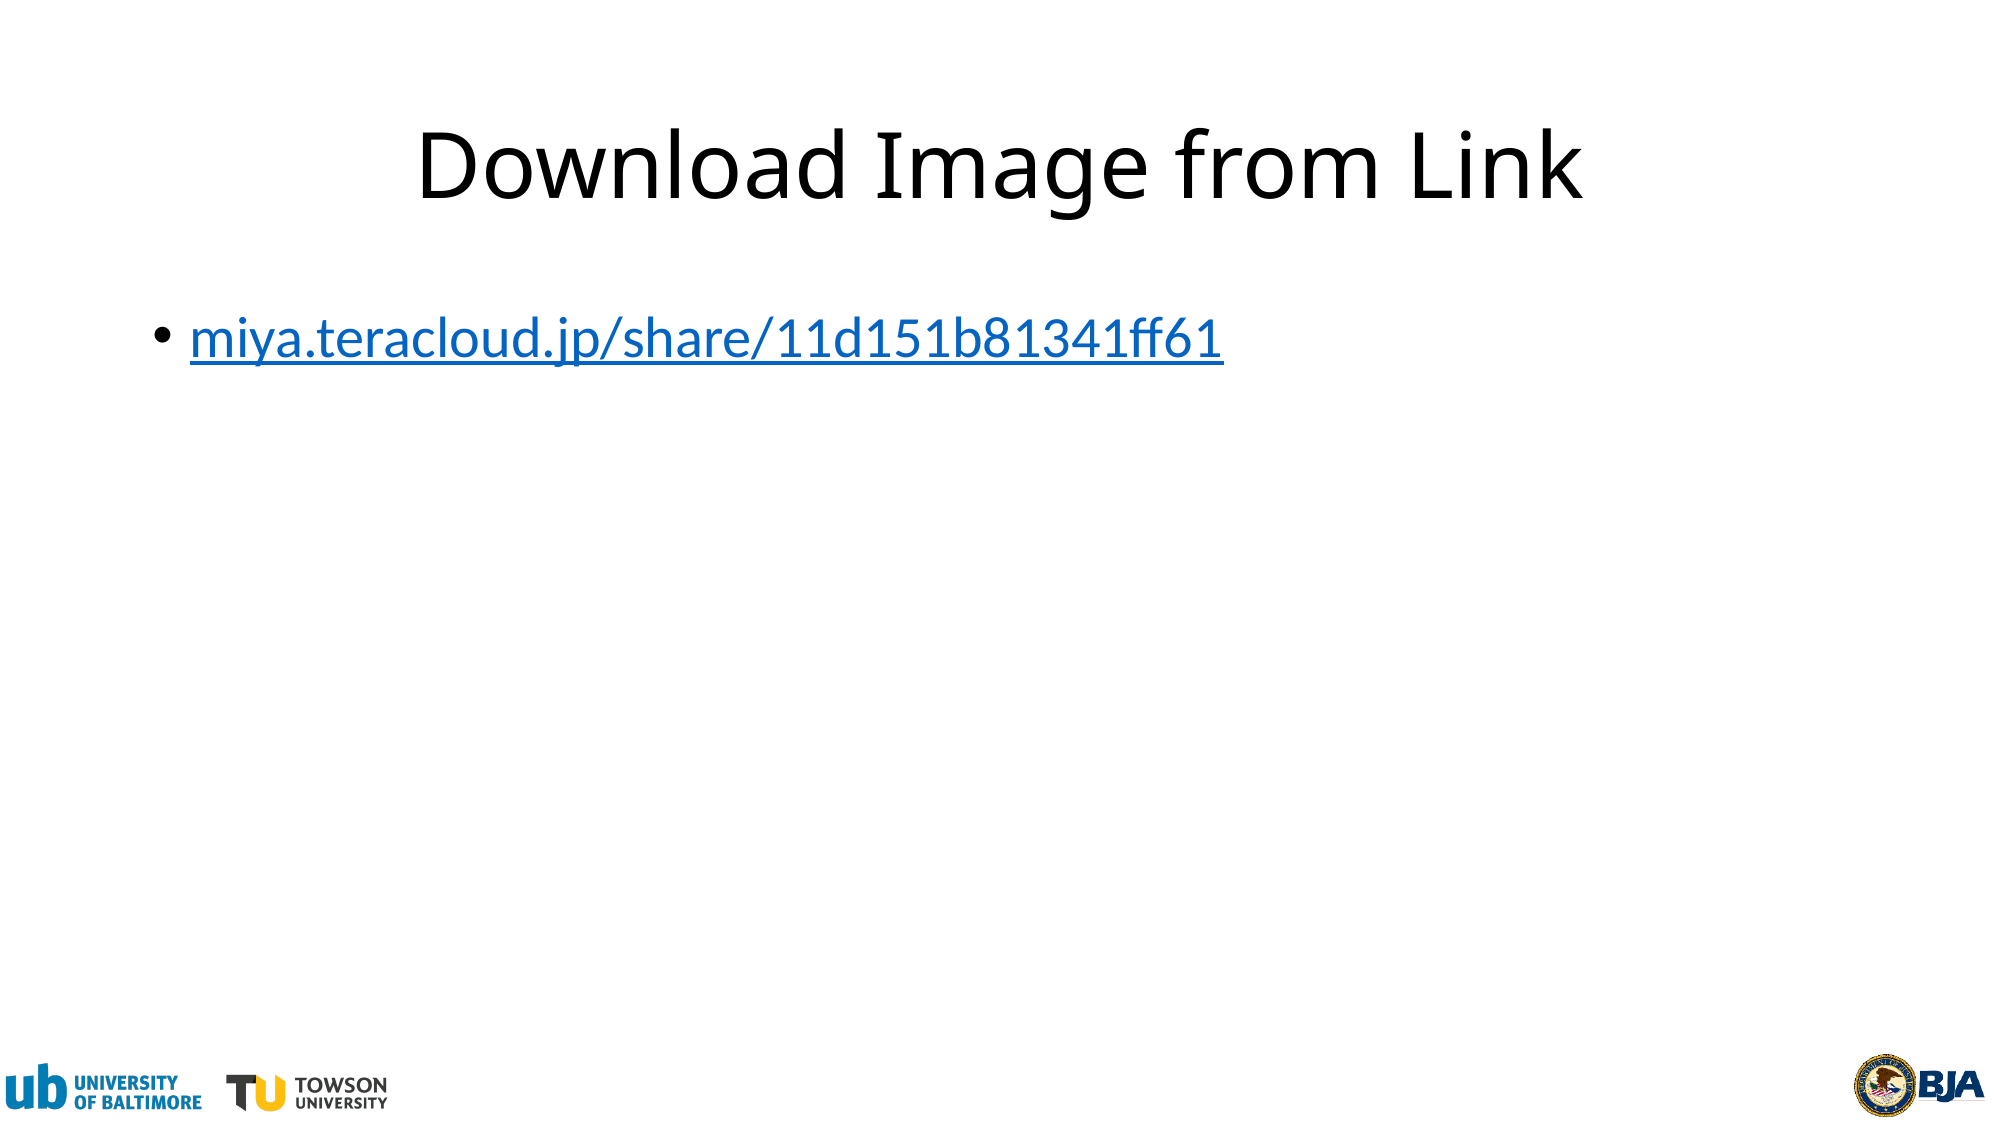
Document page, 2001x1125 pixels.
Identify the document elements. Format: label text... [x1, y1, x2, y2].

picture [1854, 1054, 1986, 1117]
title Download Image from Link [137, 59, 1863, 278]
picture [0, 1031, 407, 1125]
list miya.teracloud.jp/share/11d151b81341ff61 [137, 299, 1863, 1014]
